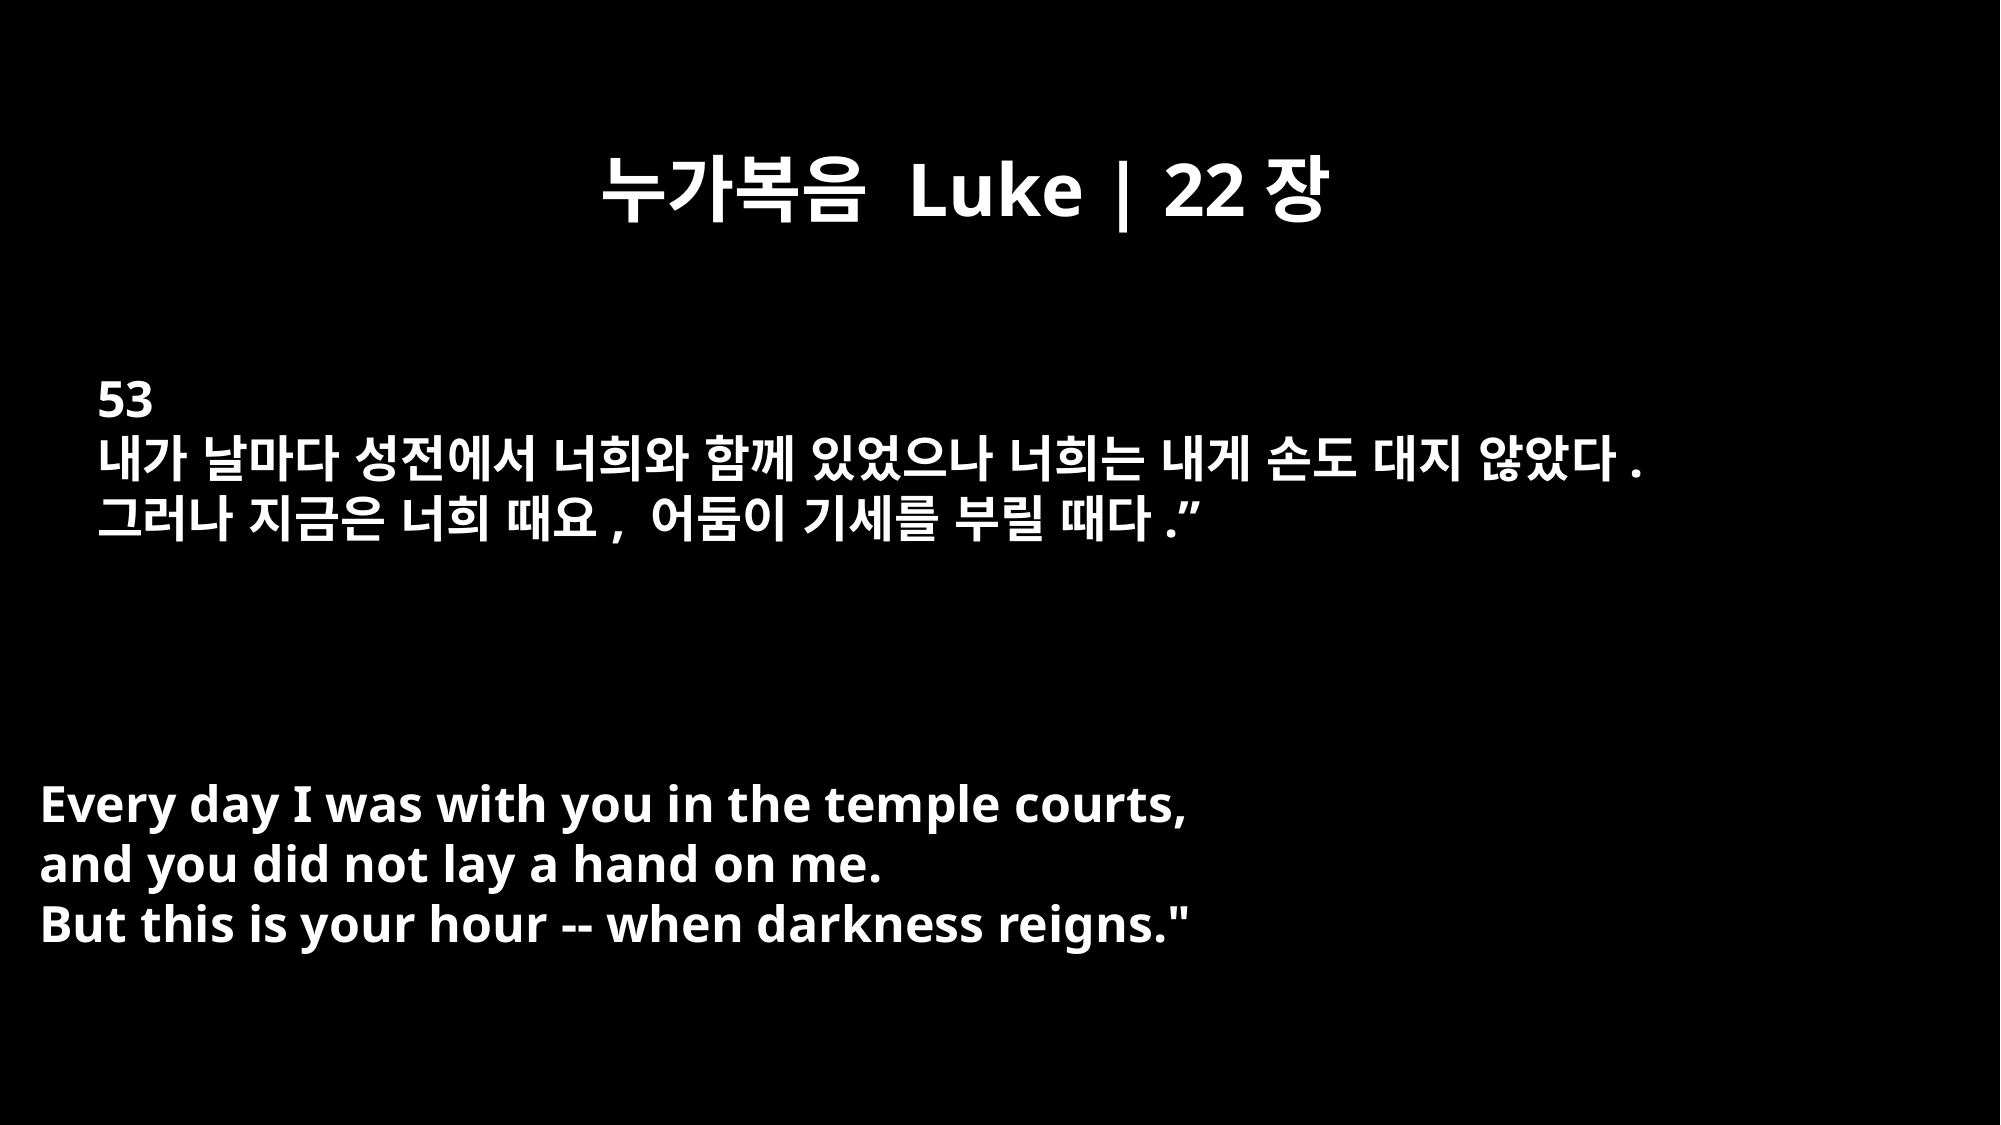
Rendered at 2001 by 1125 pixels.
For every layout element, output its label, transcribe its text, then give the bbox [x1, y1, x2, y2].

text_box Every day I was with you in the temple courts, and you did not lay a hand on me. But this is your hour -- when darkness reigns." [24, 764, 1216, 960]
text_box 누가복음 Luke | 22장 [585, 136, 1347, 239]
text_box 53 내가 날마다 성전에서 너희와 함께 있었으나 너희는 내게 손도 대지 않았다. 그러나 지금은 너희 때요, 어둠이 기세를 부릴 때다.” [82, 359, 1672, 555]
